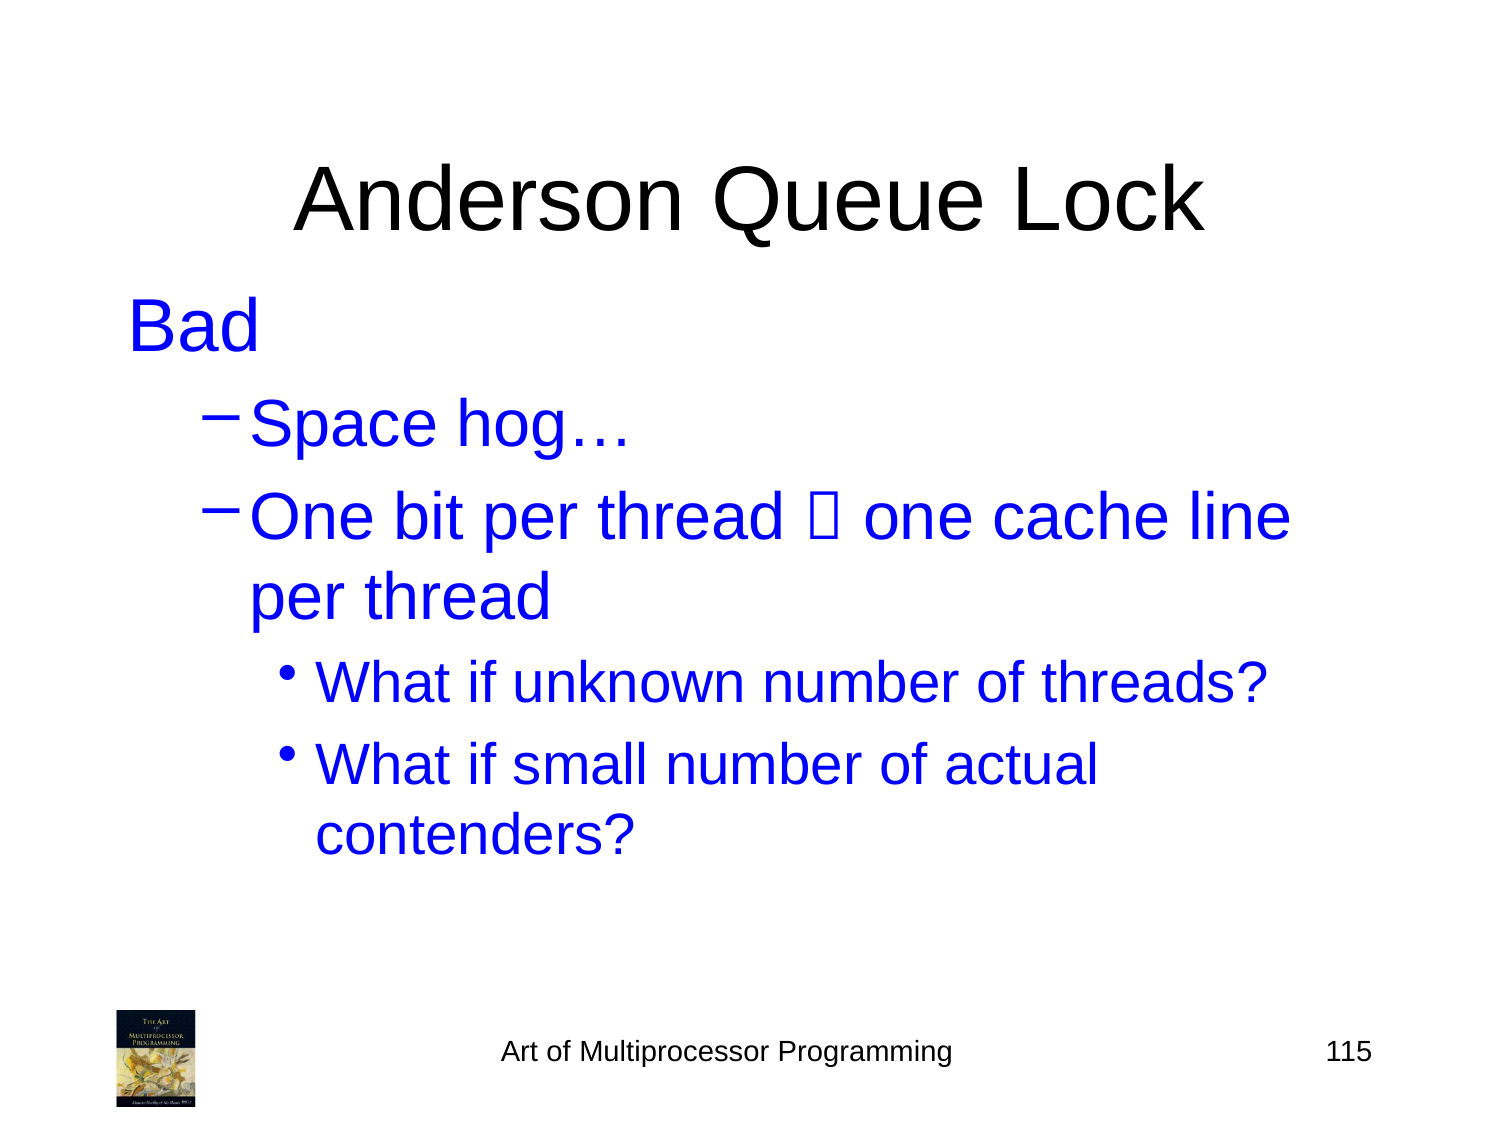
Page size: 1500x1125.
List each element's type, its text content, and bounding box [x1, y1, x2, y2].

footer Art of Multiprocessor Programming [433, 1024, 1022, 1101]
title Anderson Queue Lock [112, 99, 1388, 268]
picture [107, 1010, 204, 1107]
list Bad Space hog… One bit per thread  one cache line per thread What if unknown number of threads? What if small number of actual contenders? [112, 268, 1388, 944]
slide_number 115 [1074, 1024, 1388, 1101]
